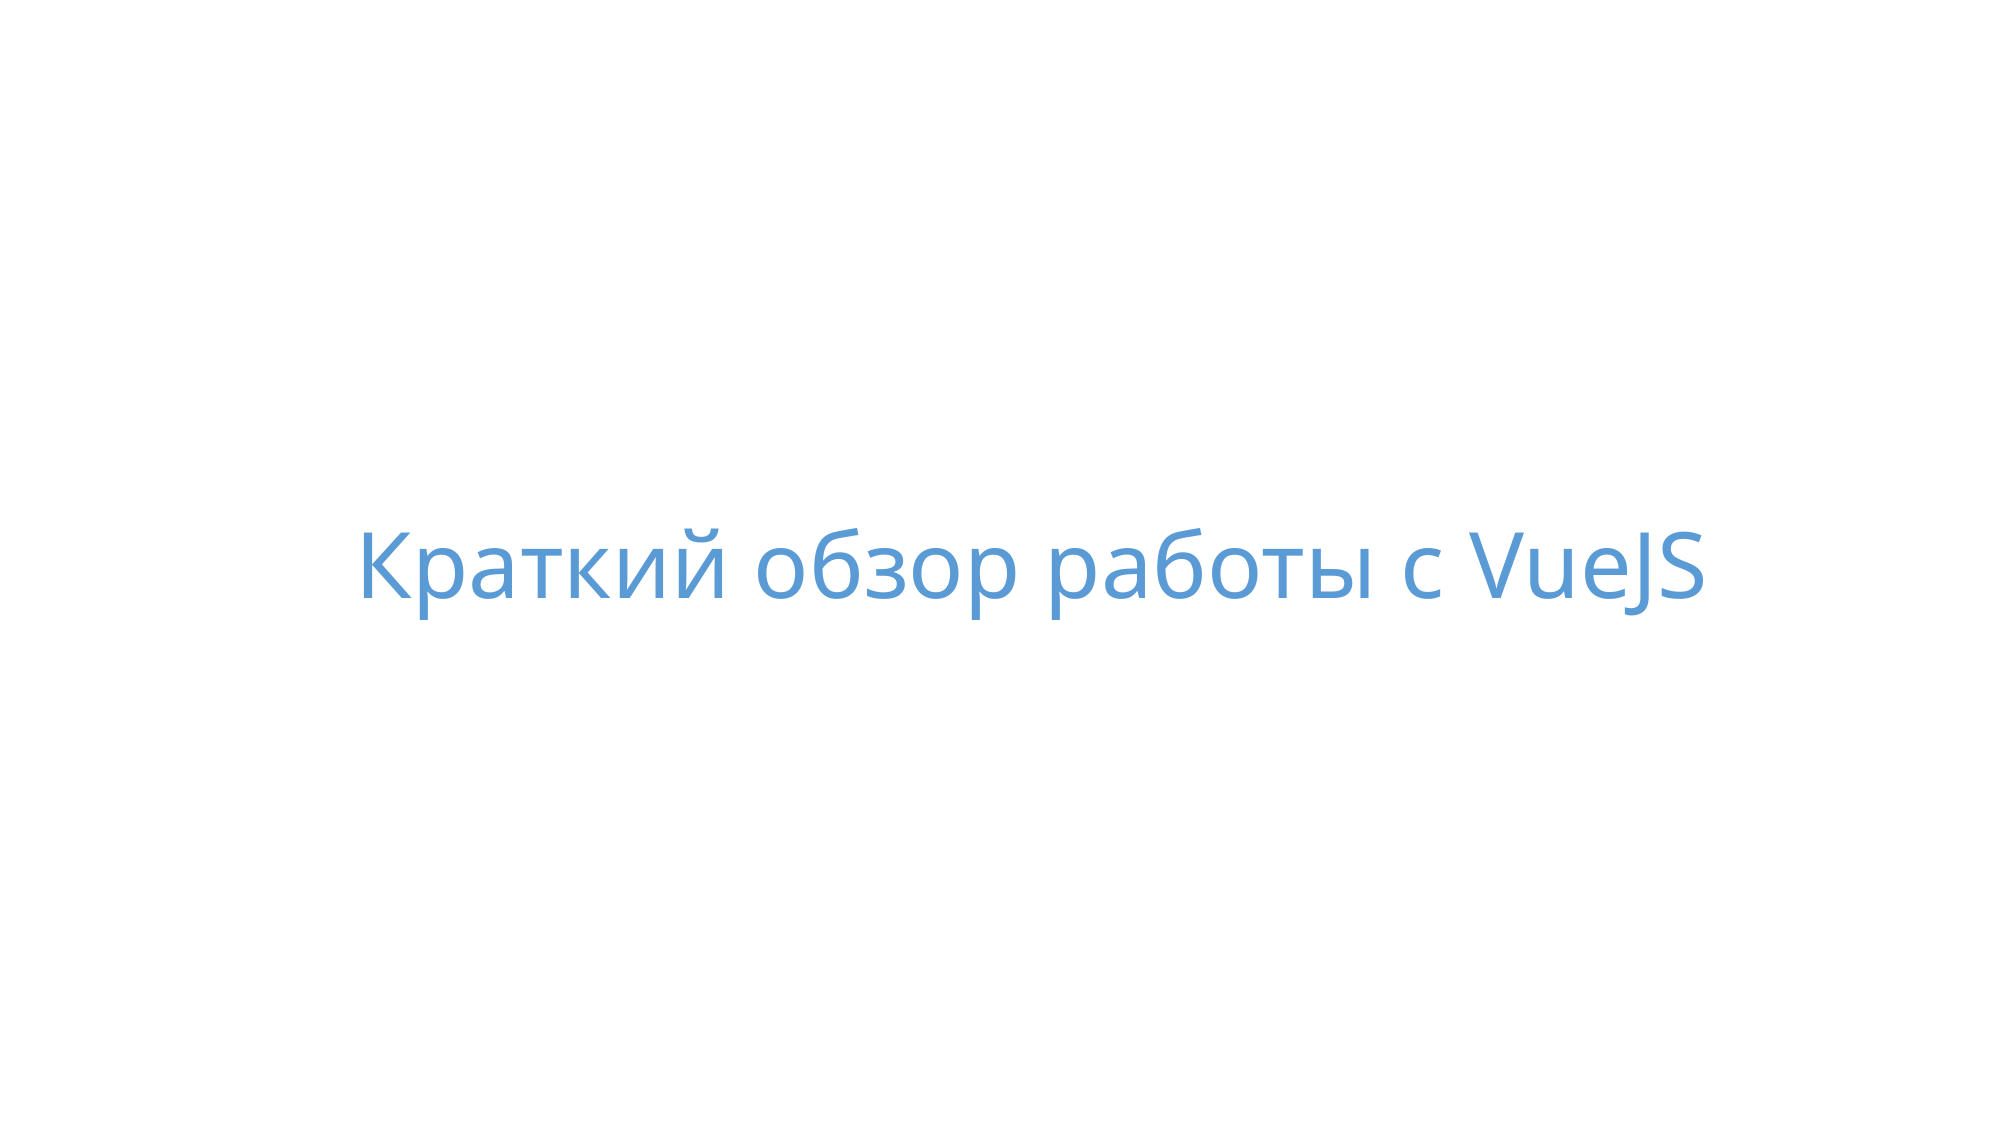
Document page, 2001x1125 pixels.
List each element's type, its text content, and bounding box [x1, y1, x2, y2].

title Краткий обзор работы с VueJS [169, 459, 1895, 678]
